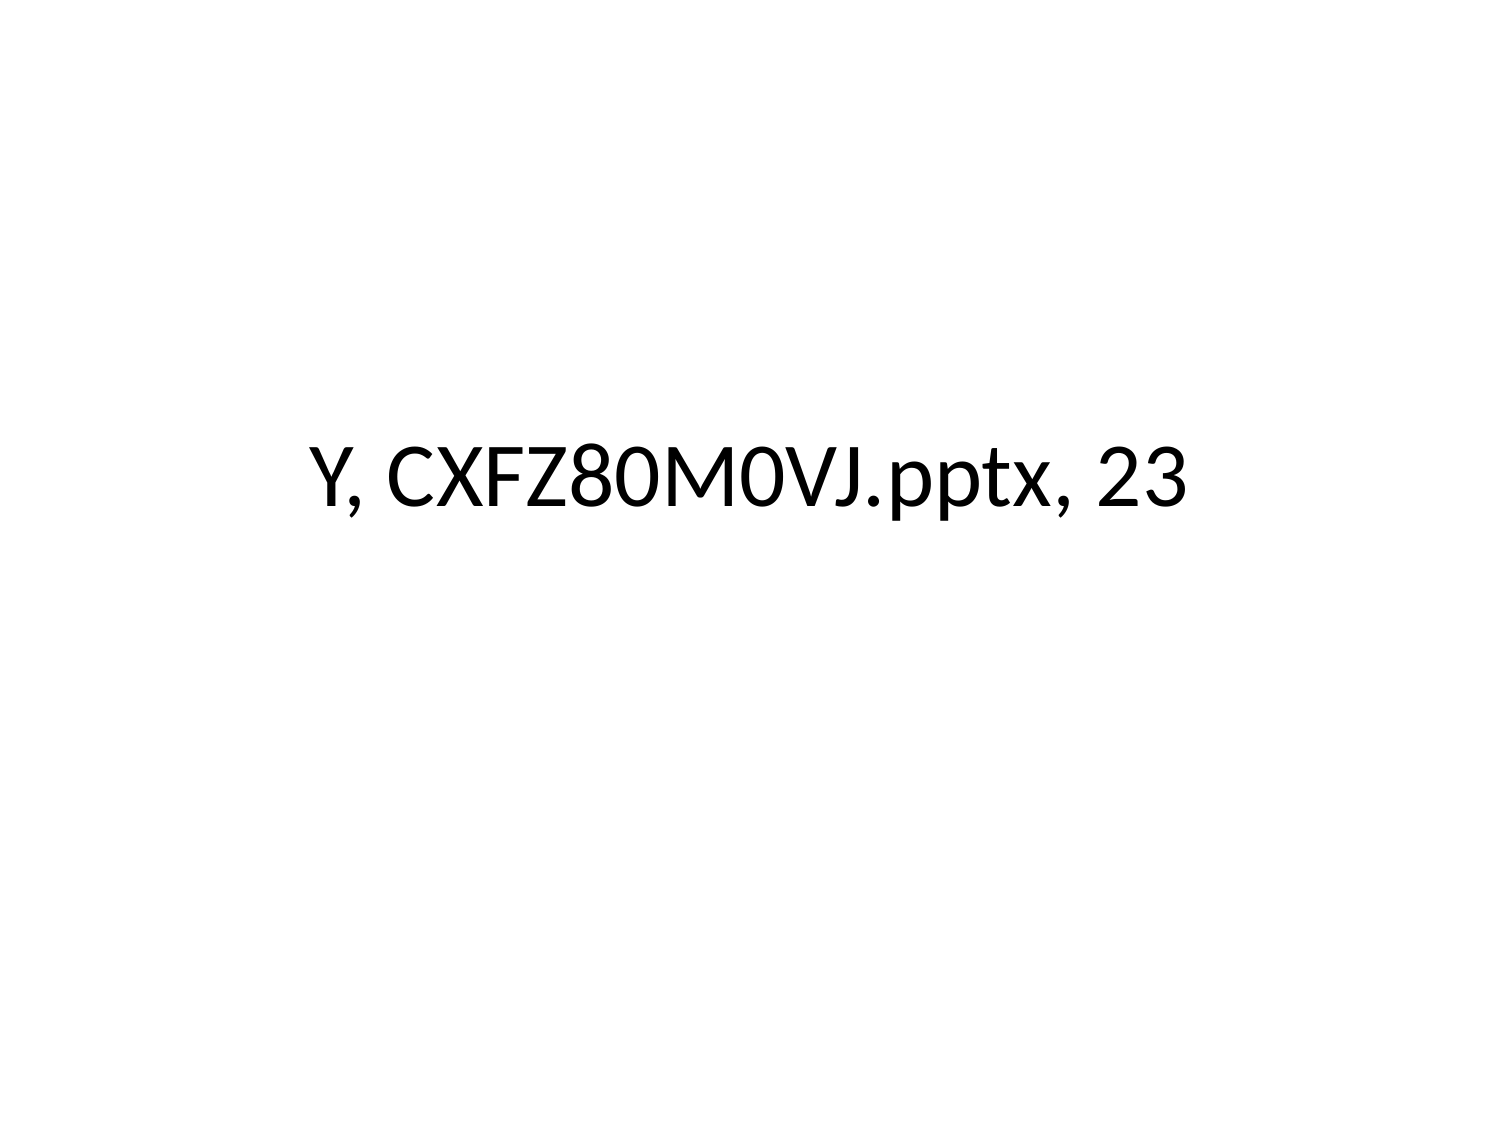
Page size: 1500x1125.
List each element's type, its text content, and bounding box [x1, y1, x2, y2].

title Y, CXFZ80M0VJ.pptx, 23 [112, 349, 1388, 591]
